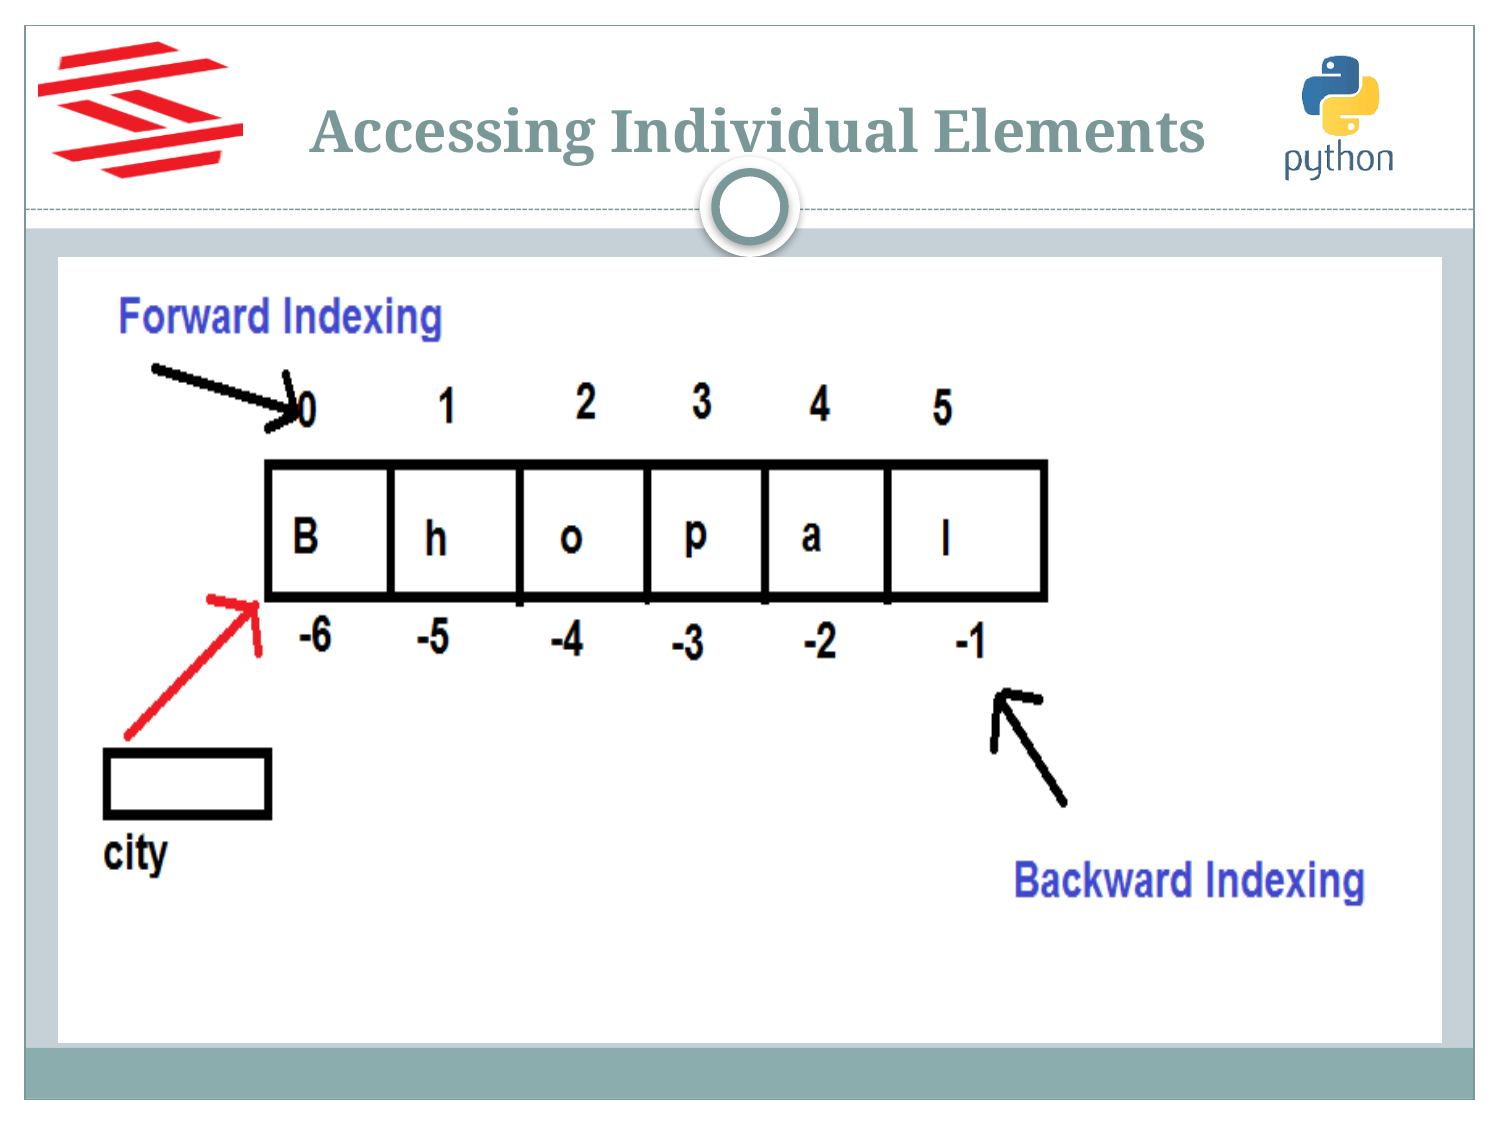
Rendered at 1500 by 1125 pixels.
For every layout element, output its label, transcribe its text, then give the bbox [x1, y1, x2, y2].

picture [37, 40, 243, 185]
picture [58, 257, 1442, 1044]
title Accessing Individual Elements [248, 46, 1459, 172]
picture [1206, 53, 1471, 186]
